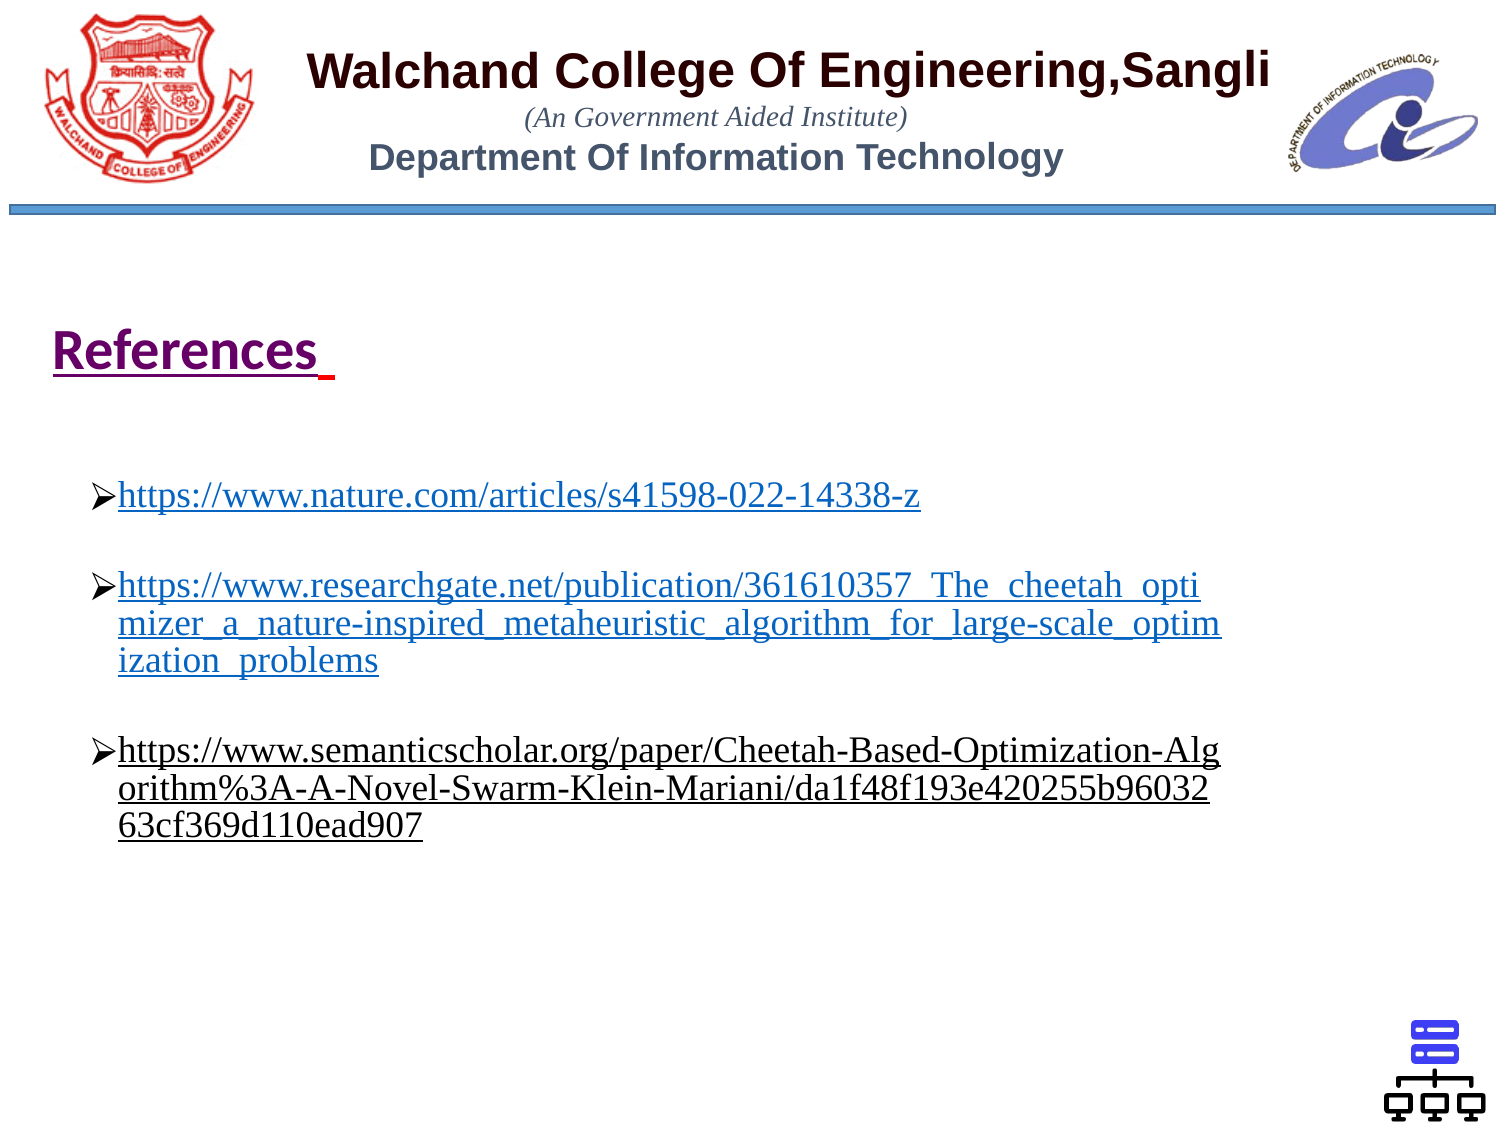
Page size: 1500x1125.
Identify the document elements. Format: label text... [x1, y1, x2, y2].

picture [37, 13, 264, 186]
text_box https://www.nature.com/articles/s41598-022-14338-z https://www.researchgate.net/publication/361610357_The_cheetah_optimizer_a_nature-inspired_metaheuristic_algorithm_for_large-scale_optimization_problems https://www.semanticscholar.org/paper/Cheetah-Based-Optimization-Algorithm%3A-A-Novel-Swarm-Klein-Mariani/da1f48f193e420255b9603263cf369d110ead907 [75, 462, 1240, 933]
text_box References [37, 287, 450, 394]
text_box [9, 205, 1495, 215]
picture [1288, 54, 1479, 172]
picture [1383, 1019, 1486, 1123]
text_box Walchand College Of Engineering,Sangli (An Government Aided Institute) Department Of Information Technology [263, 22, 1289, 193]
